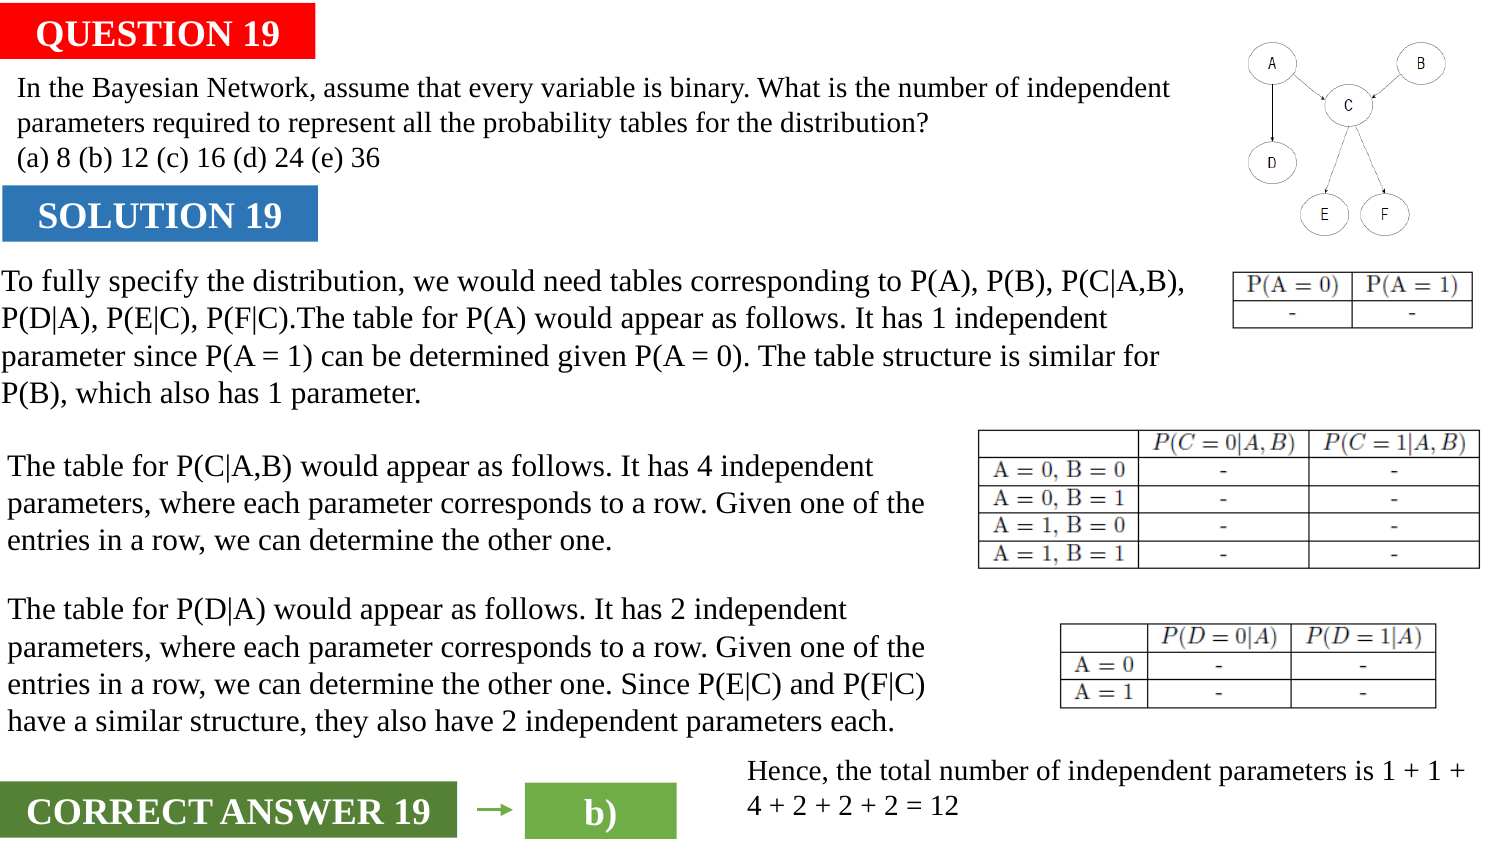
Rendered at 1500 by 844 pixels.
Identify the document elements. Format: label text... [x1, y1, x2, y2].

picture [1046, 601, 1447, 718]
picture [1228, 260, 1480, 339]
picture [1242, 38, 1447, 241]
text_box The table for P(C|A,B) would appear as follows. It has 4 independent parameters, where each parameter corresponds to a row. Given one of the entries in a row, we can determine the other one. [0, 439, 959, 563]
text_box CORRECT ANSWER 19 [0, 781, 458, 838]
text_box b) [524, 782, 677, 839]
text_box Hence, the total number of independent parameters is 1 + 1 + 4 + 2 + 2 + 2 = 12 [735, 745, 1493, 827]
text_box In the Bayesian Network, assume that every variable is binary. What is the number of independent parameters required to represent all the probability tables for the distribution? (a) 8 (b) 12 (c) 16 (d) 24 (e) 36 [5, 63, 1196, 180]
text_box QUESTION 19 [0, 2, 316, 59]
text_box SOLUTION 19 [2, 185, 318, 242]
text_box The table for P(D|A) would appear as follows. It has 2 independent parameters, where each parameter corresponds to a row. Given one of the entries in a row, we can determine the other one. Since P(E|C) and P(F|C) have a similar structure, they also have 2 independent parameters each. [0, 582, 994, 744]
picture [964, 411, 1493, 576]
text_box To fully specify the distribution, we would need tables corresponding to P(A), P(B), P(C|A,B), P(D|A), P(E|C), P(F|C).The table for P(A) would appear as follows. It has 1 independent parameter since P(A = 1) can be determined given P(A = 0). The table structure is similar for P(B), which also has 1 parameter. [0, 254, 1213, 416]
